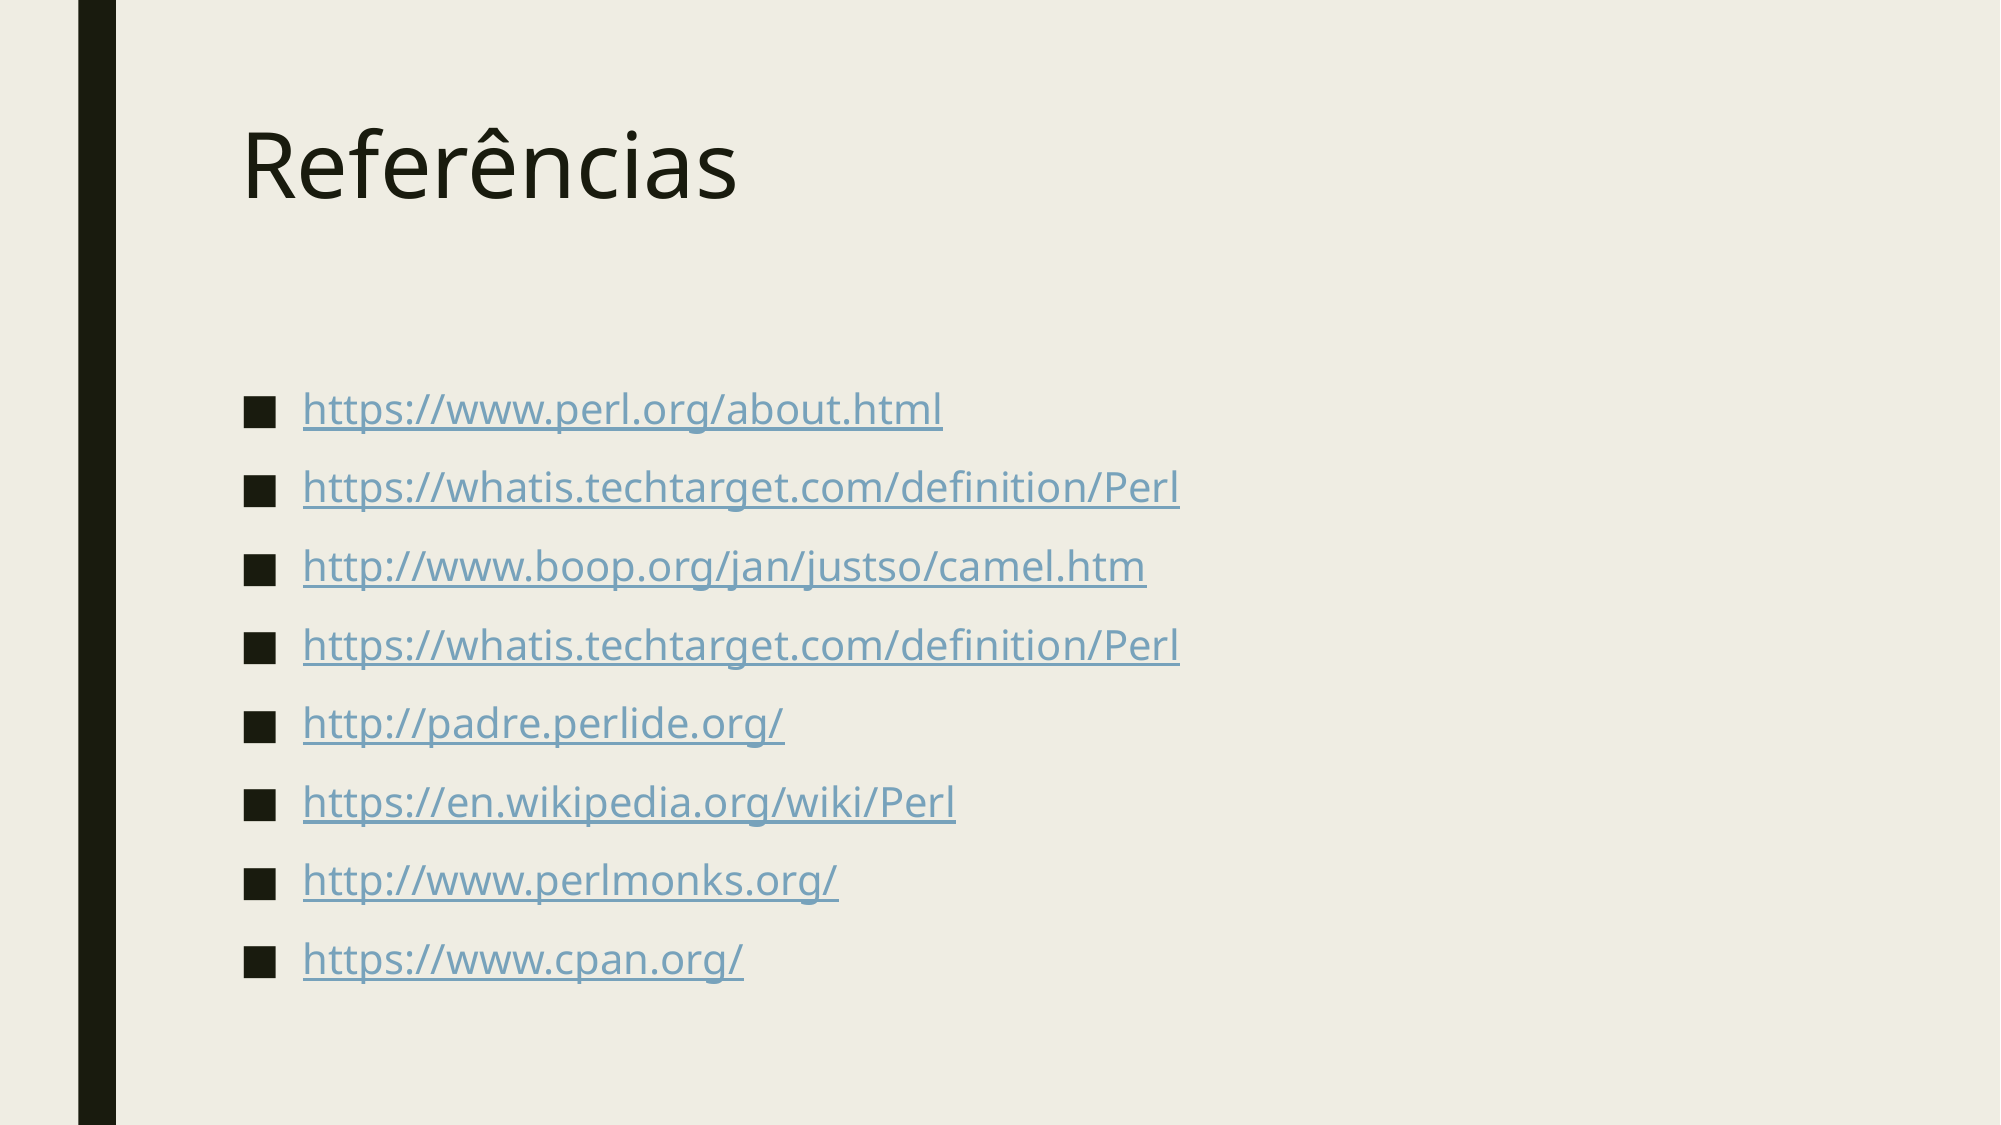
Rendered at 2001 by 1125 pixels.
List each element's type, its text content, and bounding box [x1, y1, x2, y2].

title Referências [225, 112, 1800, 357]
list https://www.perl.org/about.html https://whatis.techtarget.com/definition/Perl http://www.boop.org/jan/justso/camel.htm https://whatis.techtarget.com/definition/Perl http://padre.perlide.org/ https://en.wikipedia.org/wiki/Perl http://www.perlmonks.org/ https://www.cpan.org/ [225, 375, 1800, 963]
